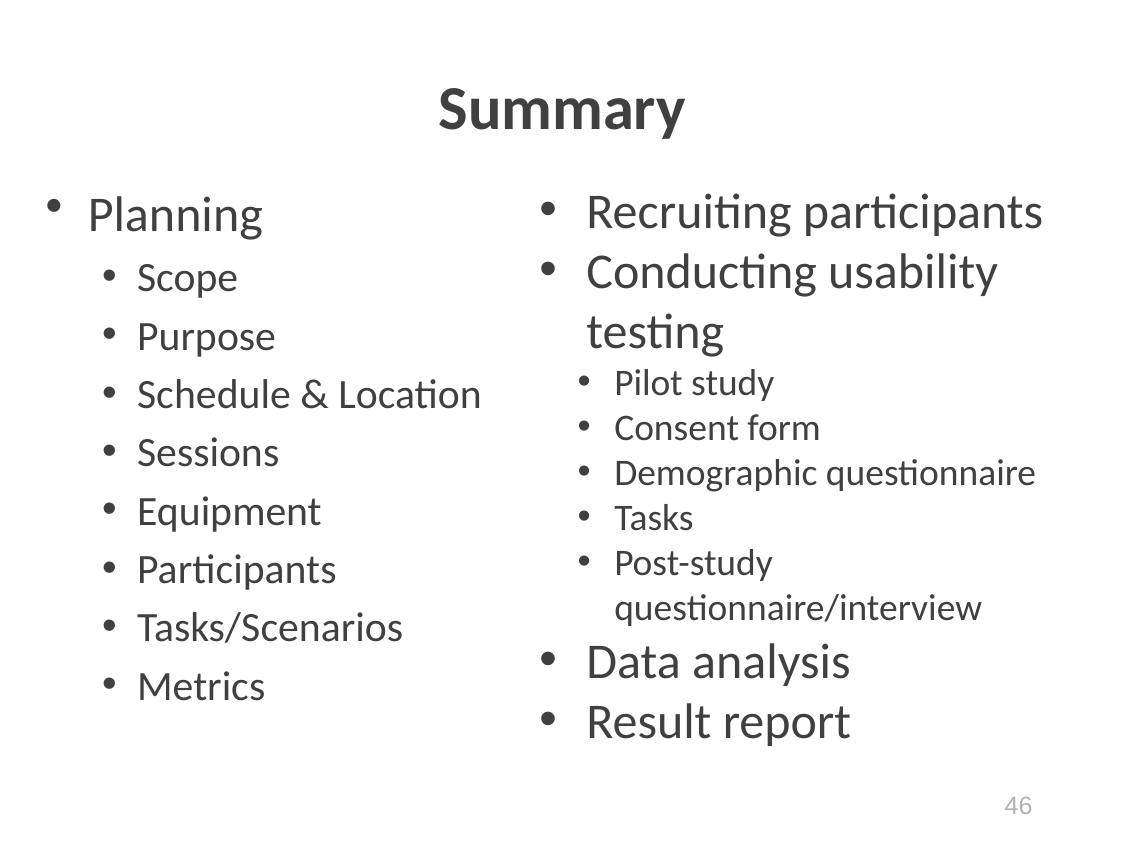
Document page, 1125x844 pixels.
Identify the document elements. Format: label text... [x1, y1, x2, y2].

slide_number 46 [794, 782, 1048, 828]
title Summary [56, 33, 1069, 174]
list Planning Scope Purpose Schedule & Location Sessions Equipment Participants Tasks/Scenarios Metrics [30, 174, 449, 732]
text_box Recruiting participants Conducting usability testing Pilot study Consent form Demographic questionnaire Tasks Post-study questionnaire/interview Data analysis Result report [449, 125, 1094, 756]
